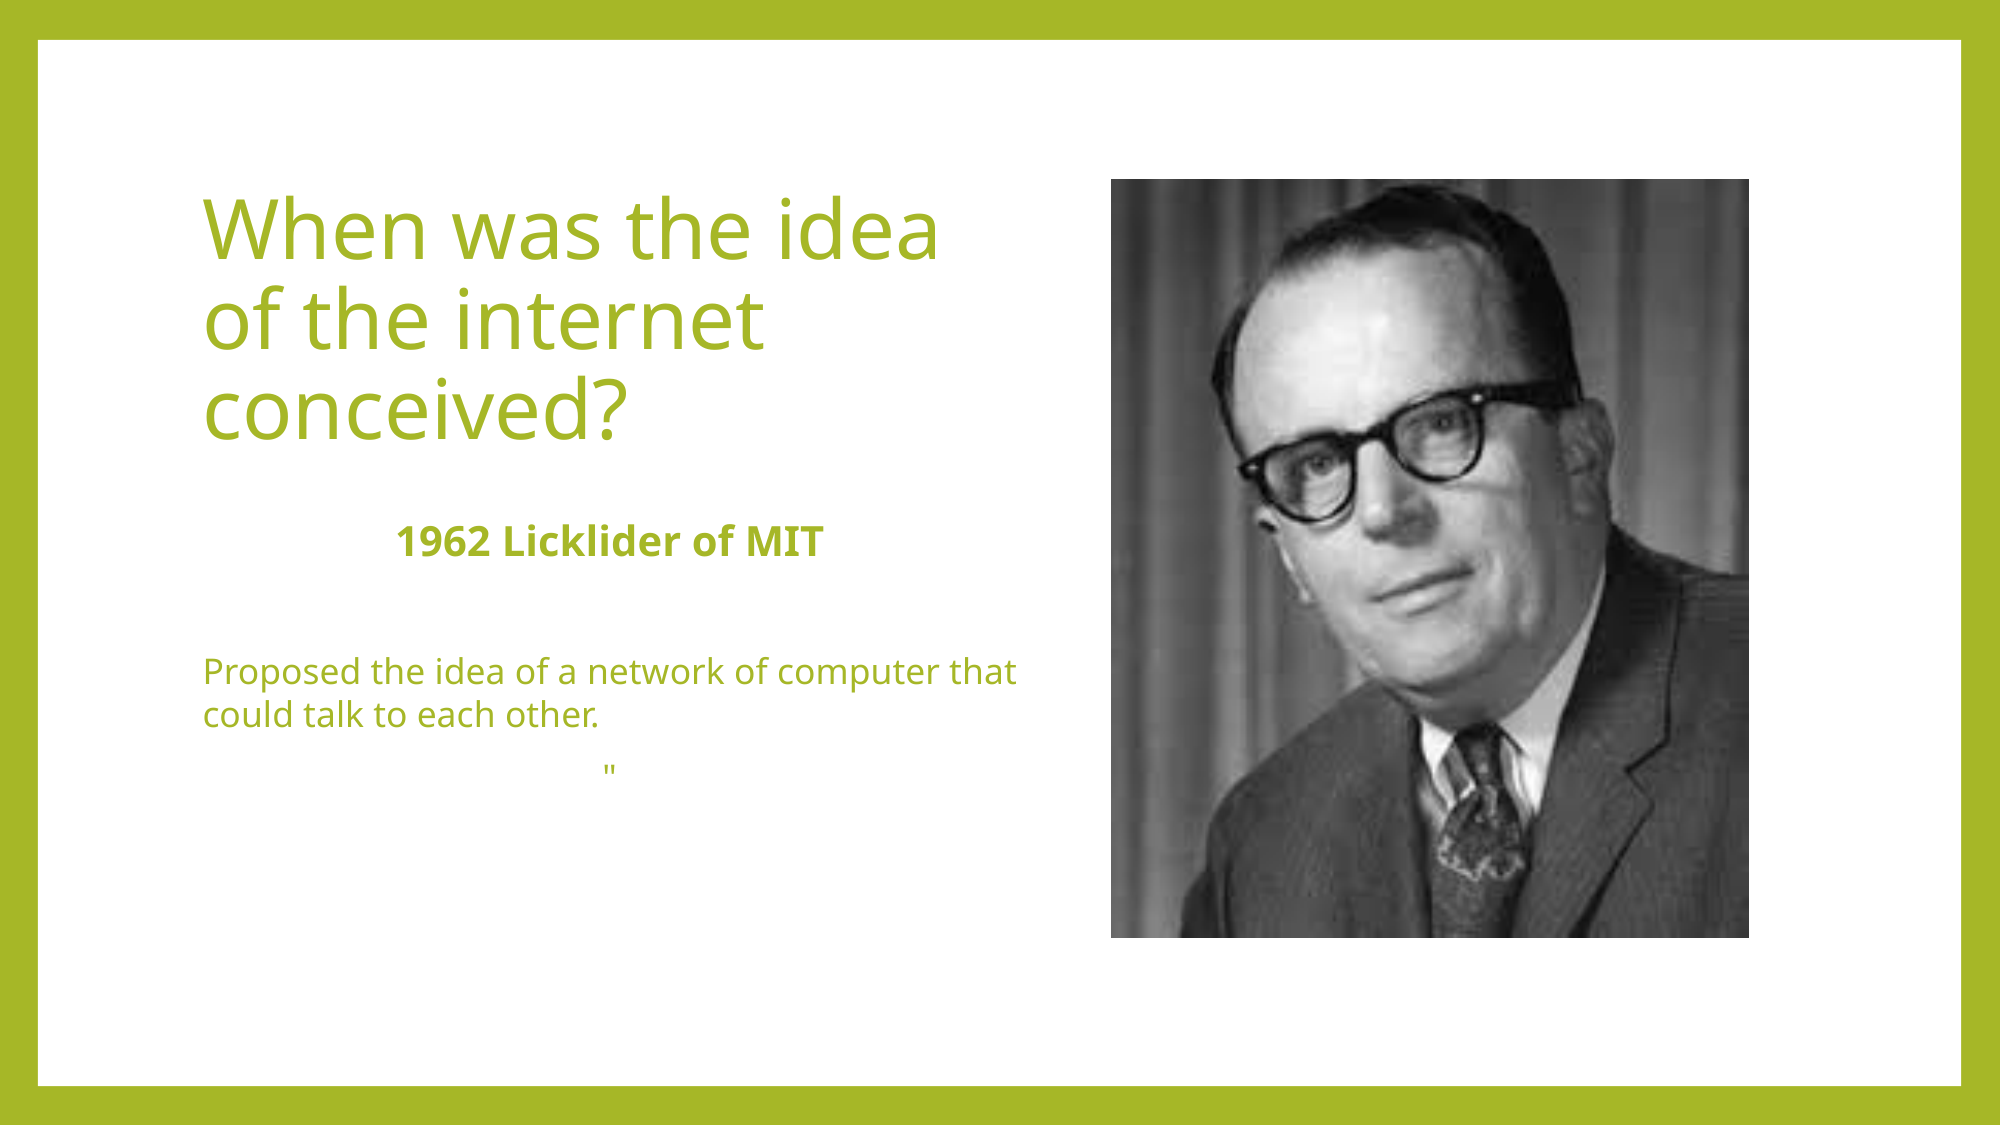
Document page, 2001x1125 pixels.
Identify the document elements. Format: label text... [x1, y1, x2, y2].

picture [1111, 179, 1749, 938]
title When was the idea of the internet conceived? [187, 179, 1033, 464]
list 1962 Licklider of MIT Proposed the idea of a network of computer that could talk to each other. " [187, 464, 1033, 938]
